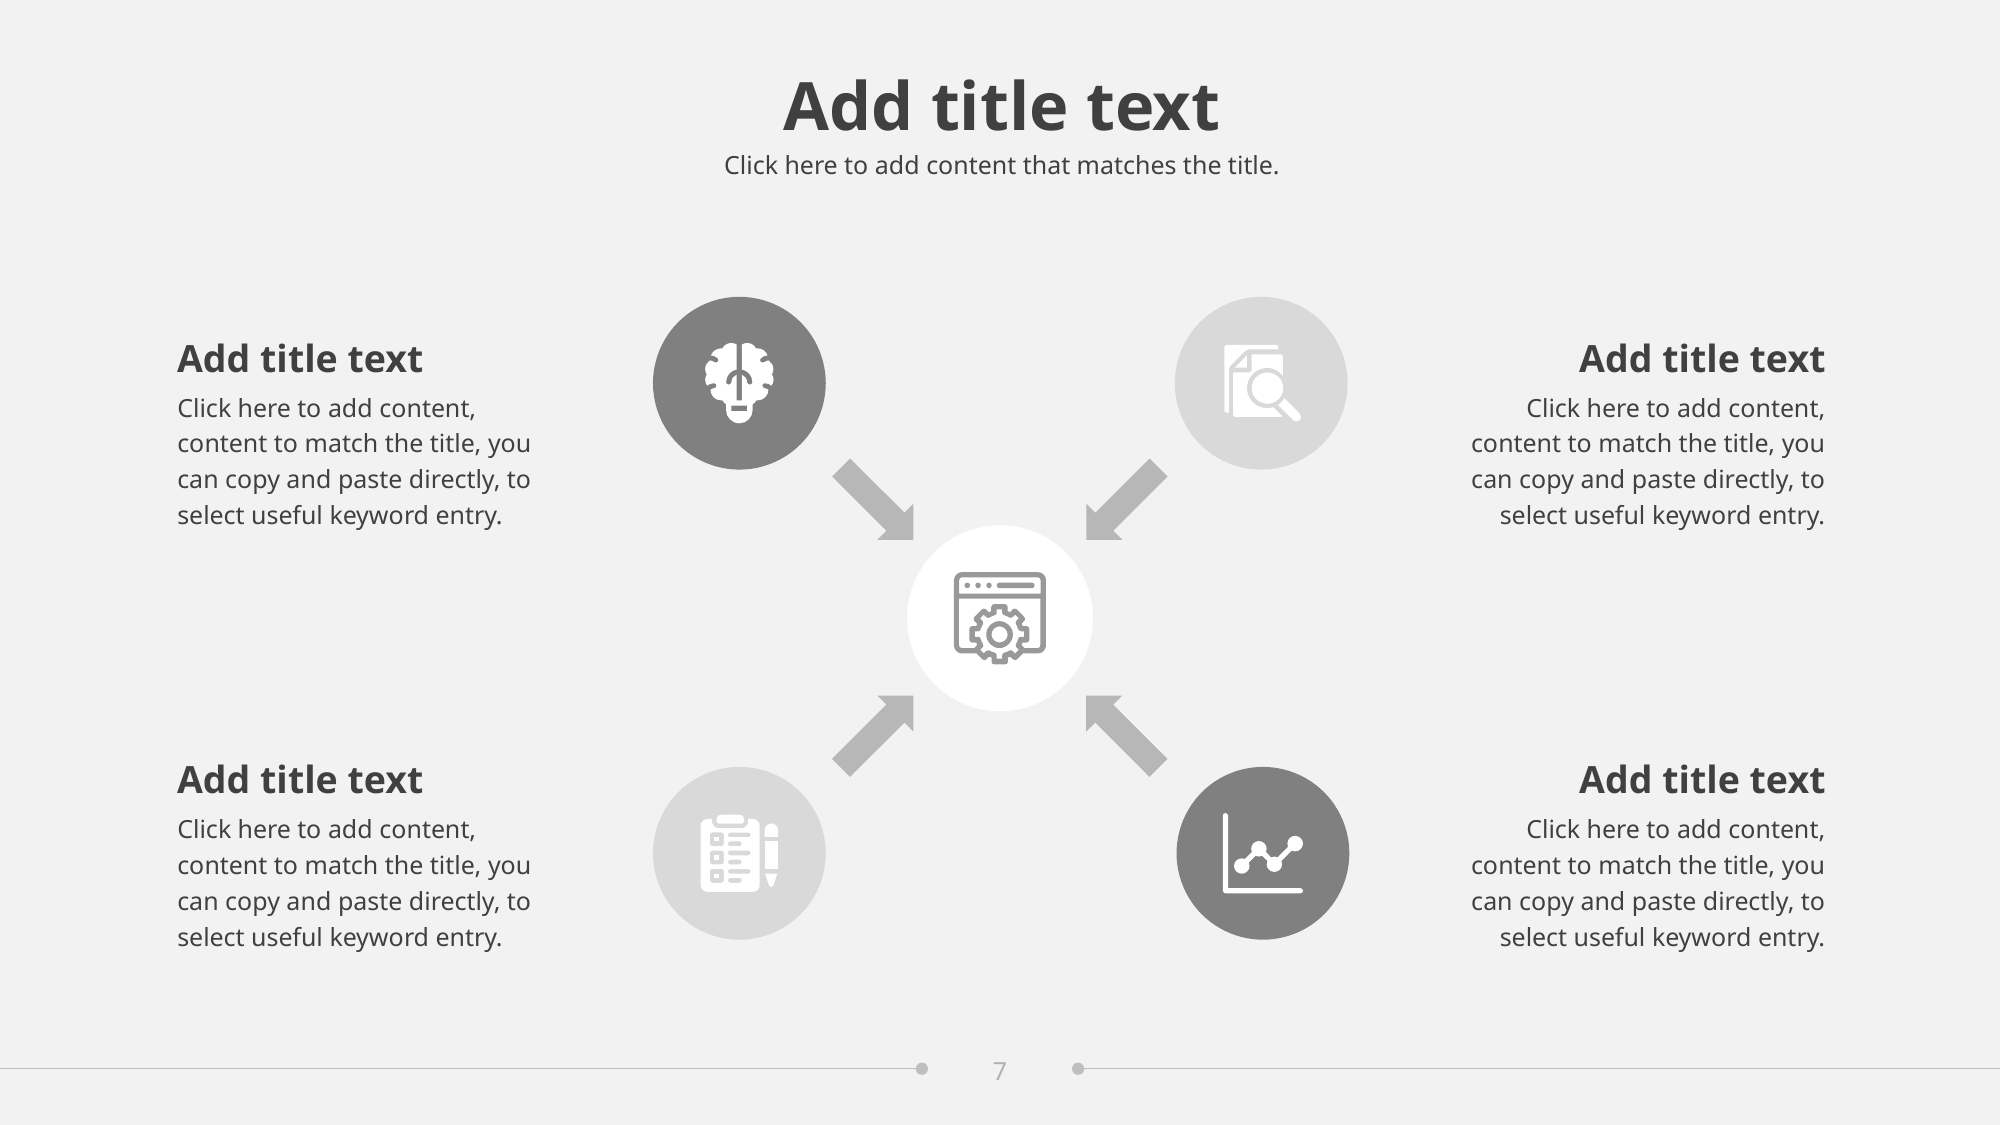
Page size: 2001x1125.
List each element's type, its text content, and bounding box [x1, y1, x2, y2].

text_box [1416, 740, 1841, 958]
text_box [1416, 318, 1841, 537]
text_box [652, 766, 826, 940]
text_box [823, 449, 1177, 786]
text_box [1222, 813, 1304, 894]
text_box [1176, 766, 1350, 940]
text_box [652, 296, 826, 470]
text_box [1174, 296, 1348, 470]
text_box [700, 814, 779, 893]
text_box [647, 56, 1358, 186]
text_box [1224, 344, 1302, 422]
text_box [162, 318, 587, 537]
slide_number 7 [921, 1042, 1079, 1103]
text_box [705, 342, 774, 424]
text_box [162, 740, 587, 958]
